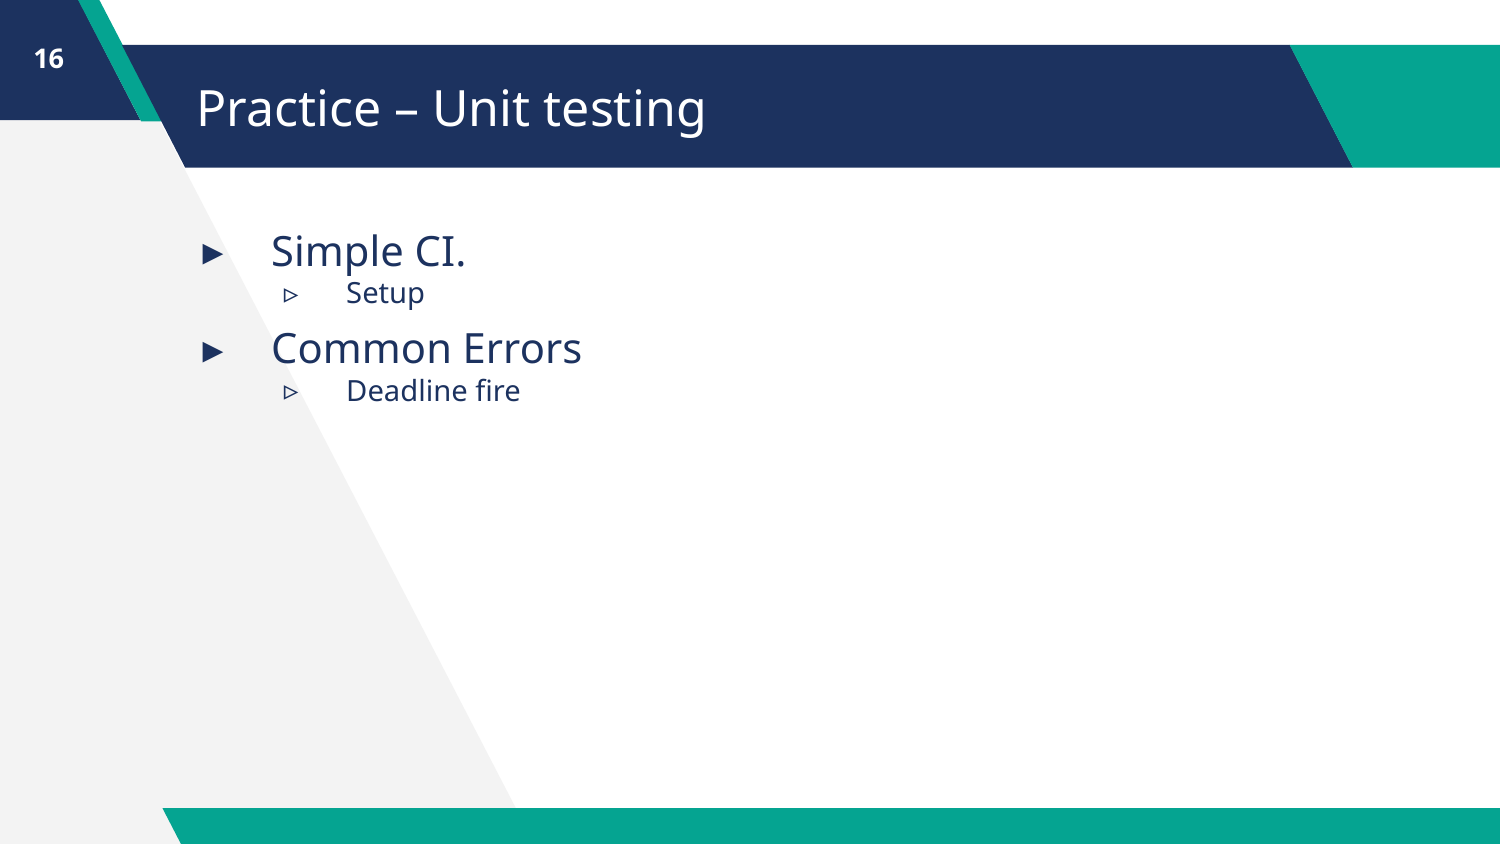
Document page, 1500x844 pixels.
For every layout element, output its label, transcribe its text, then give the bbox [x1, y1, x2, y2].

slide_number 16 [0, 0, 98, 121]
list Simple CI. Setup Common Errors Deadline fire [181, 209, 1436, 808]
title Practice – Unit testing [181, 45, 1285, 169]
